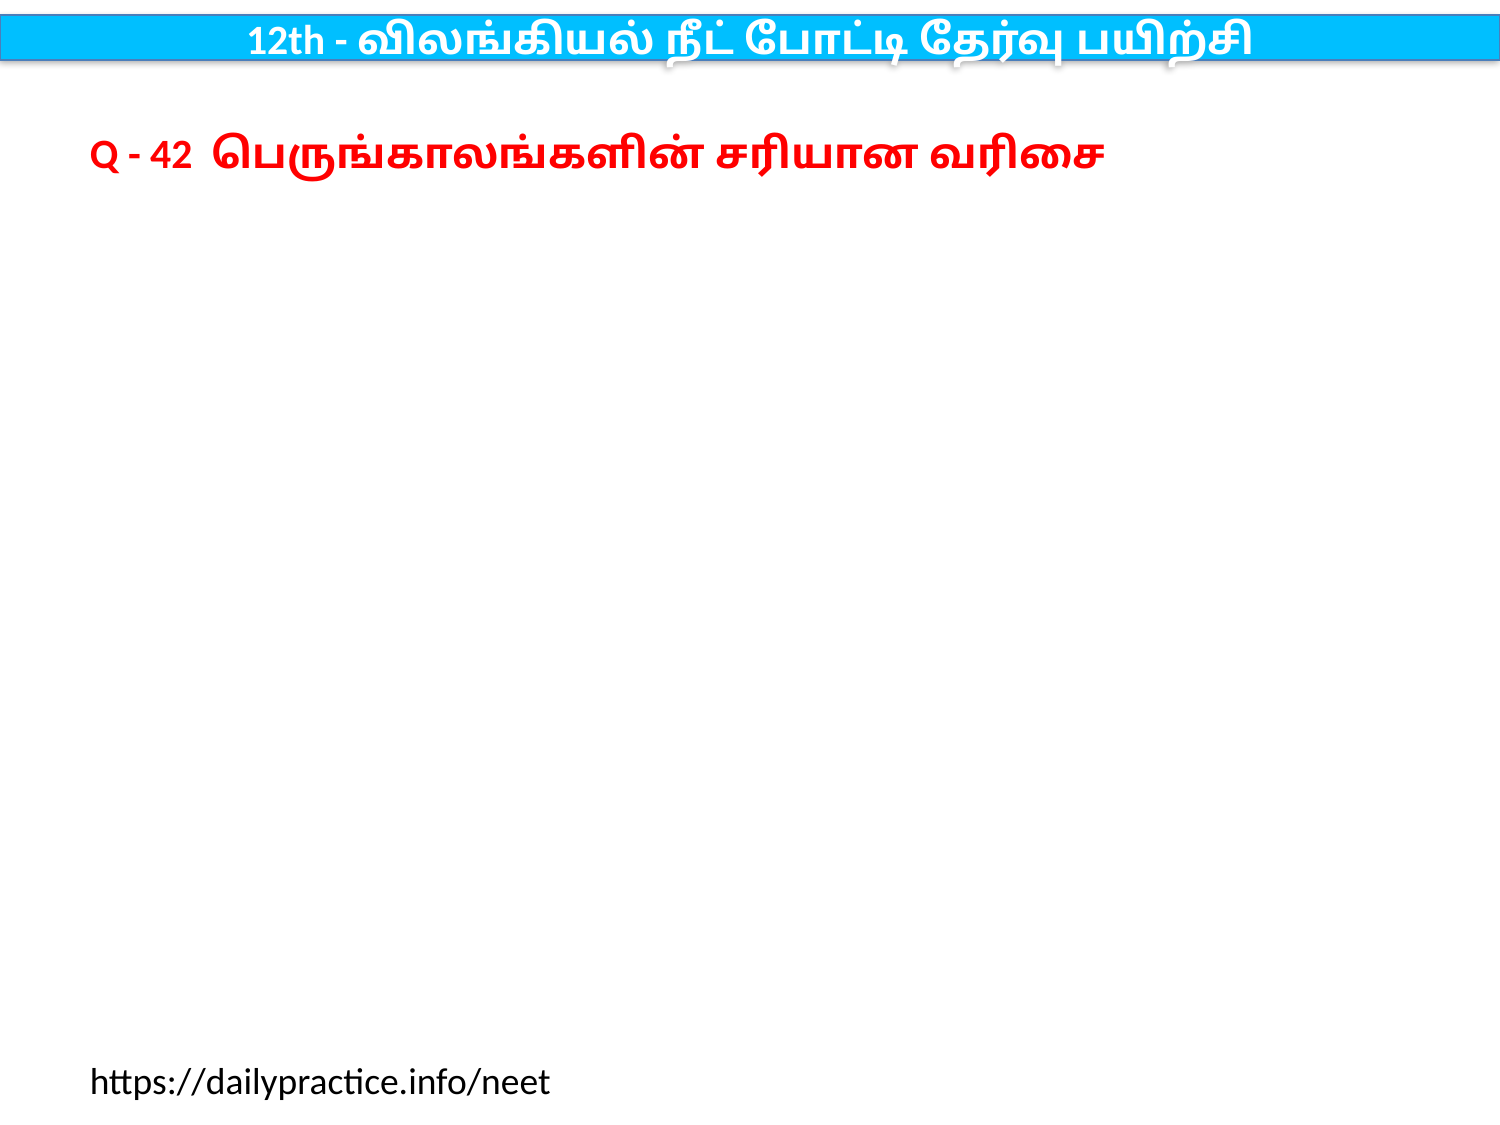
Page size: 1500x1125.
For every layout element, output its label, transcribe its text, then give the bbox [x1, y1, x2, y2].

text_box https://dailypractice.info/neet [74, 1049, 675, 1110]
text_box Q - 42 பெருங்காலங்களின் சரியான வரிசை [74, 74, 1275, 280]
text_box 12th - விலங்கியல் நீட் போட்டி தேர்வு பயிற்சி [0, 14, 1500, 61]
